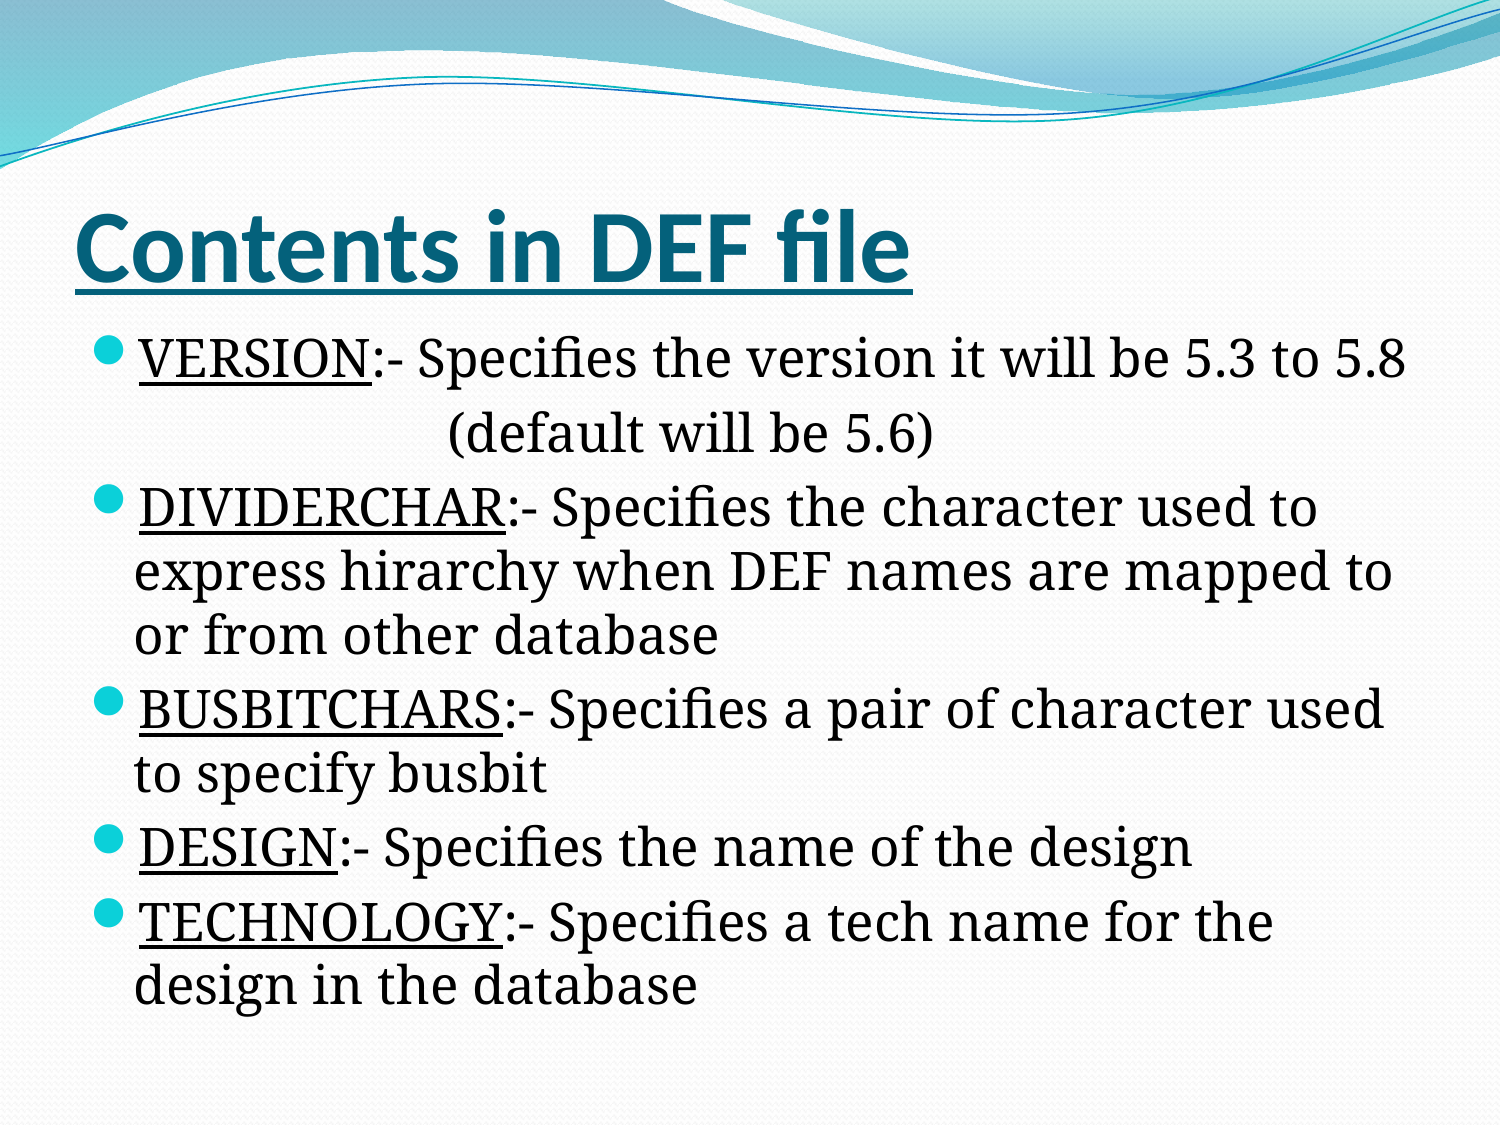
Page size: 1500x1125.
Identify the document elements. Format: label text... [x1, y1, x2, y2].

title Contents in DEF file [75, 115, 1425, 303]
list VERSION:- Specifies the version it will be 5.3 to 5.8 (default will be 5.6) DIVIDERCHAR:- Specifies the character used to express hirarchy when DEF names are mapped to or from other database BUSBITCHARS:- Specifies a pair of character used to specify busbit DESIGN:- Specifies the name of the design TECHNOLOGY:- Specifies a tech name for the design in the database [75, 317, 1425, 1038]
